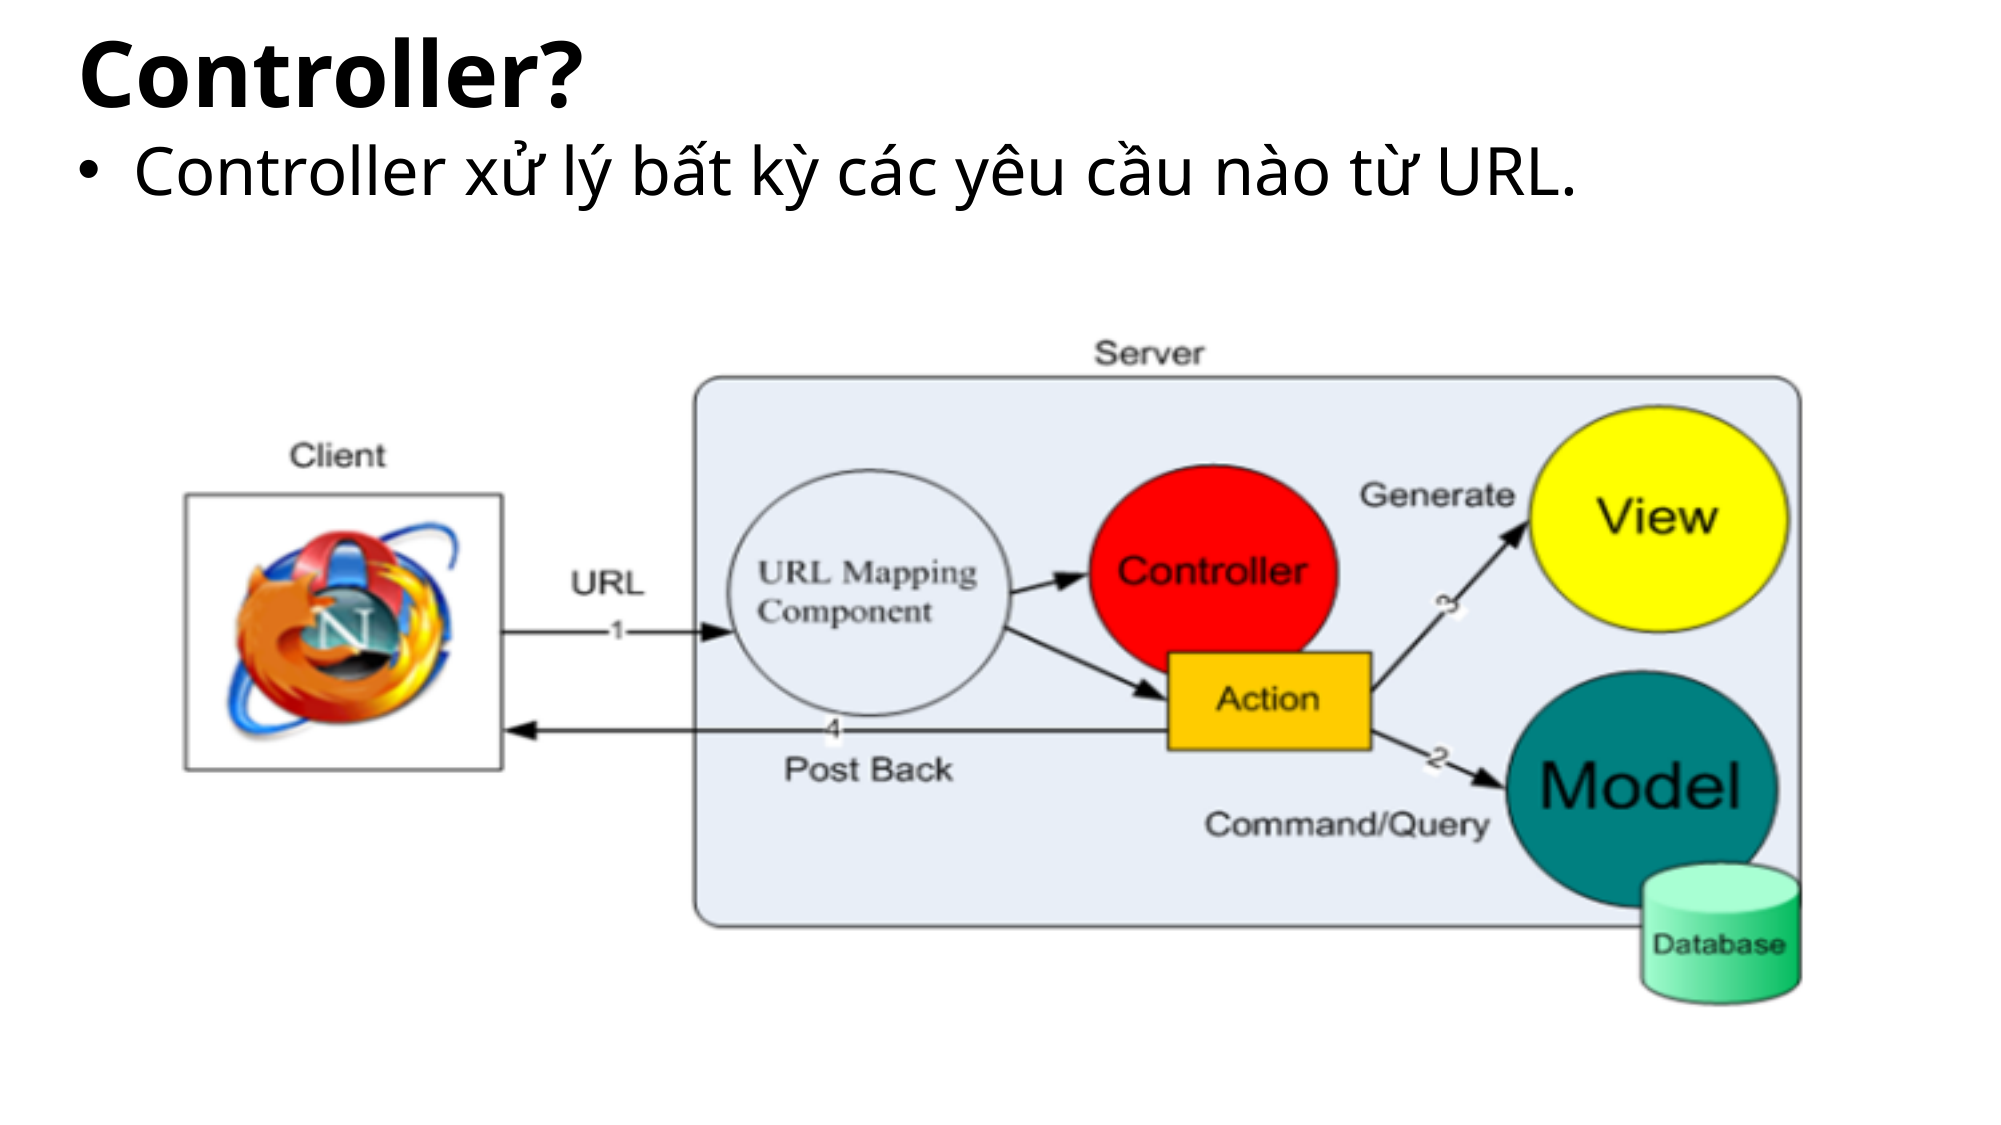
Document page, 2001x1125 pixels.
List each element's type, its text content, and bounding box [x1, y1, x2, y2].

picture [116, 295, 1899, 1070]
list Controller xử lý bất kỳ các yêu cầu nào từ URL. [62, 120, 1953, 1096]
title Controller? [62, 29, 1953, 120]
